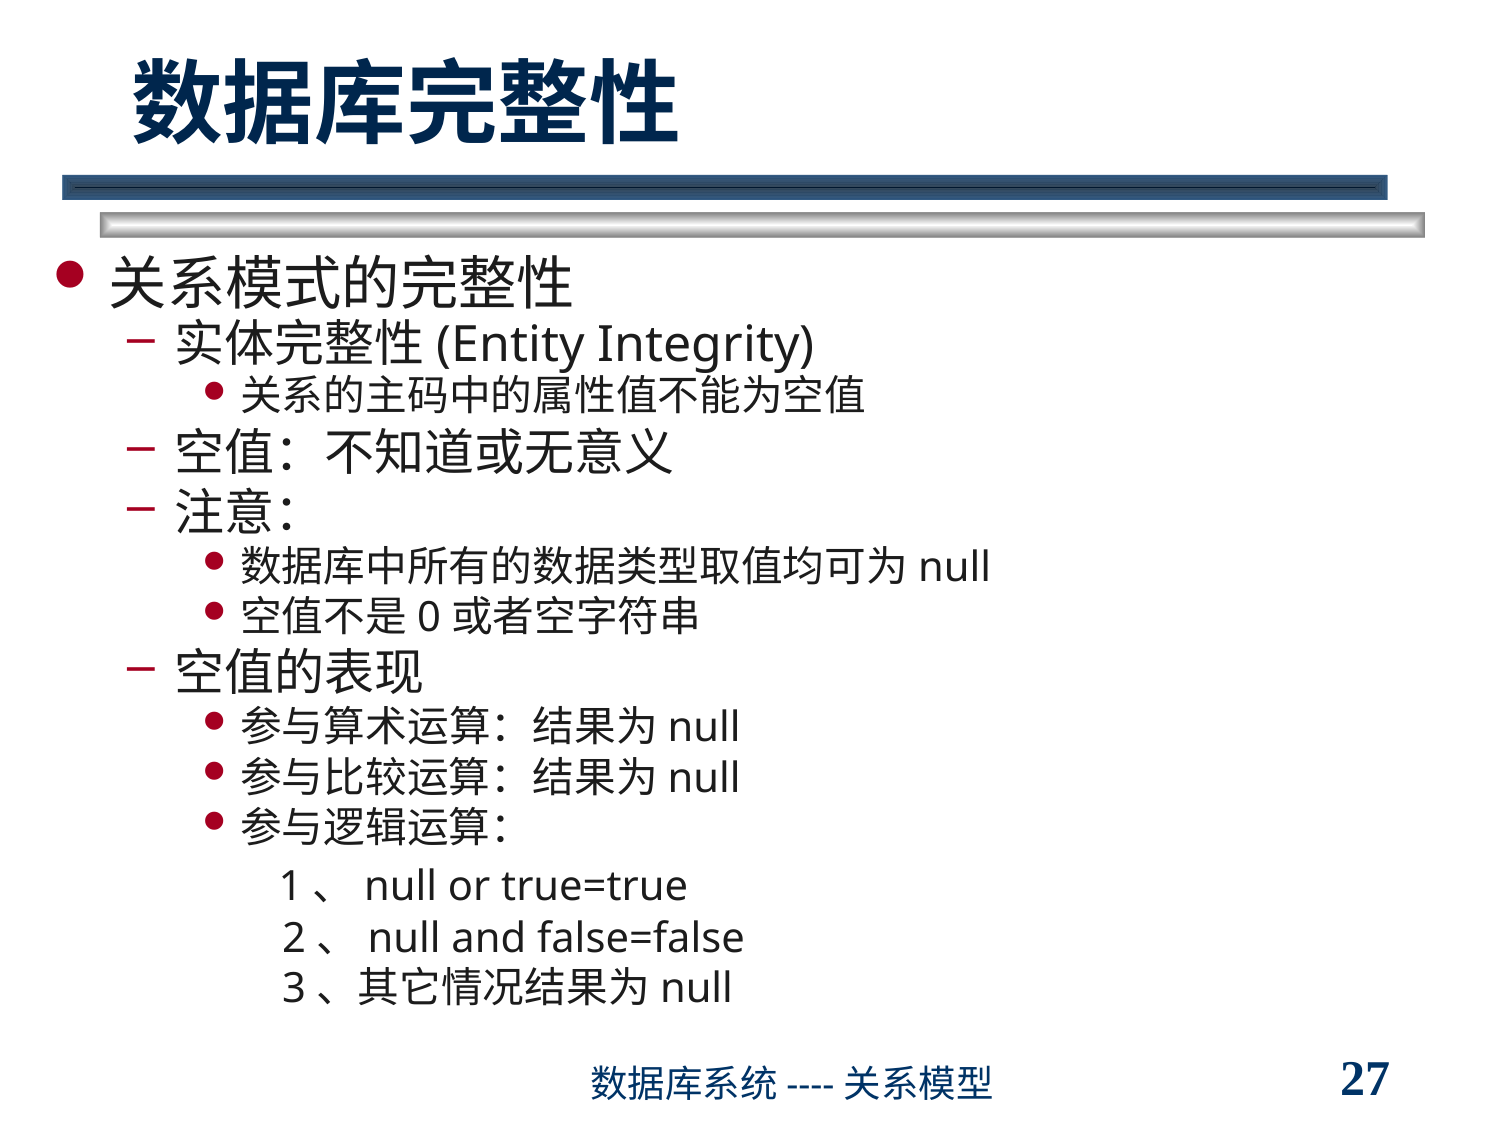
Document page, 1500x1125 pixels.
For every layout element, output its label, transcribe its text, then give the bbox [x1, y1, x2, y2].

title 数据库完整性 [115, 37, 1391, 163]
slide_number 27 [1324, 1049, 1489, 1101]
list 关系模式的完整性 实体完整性(Entity Integrity) 关系的主码中的属性值不能为空值 空值：不知道或无意义 注意： 数据库中所有的数据类型取值均可为null 空值不是0或者空字符串 空值的表现 参与算术运算：结果为null 参与比较运算：结果为null 参与逻辑运算： 1、null or true=true 2、null and false=false 3、其它情况结果为null [37, 238, 1463, 1047]
footer 数据库系统----关系模型 [574, 1062, 1188, 1113]
